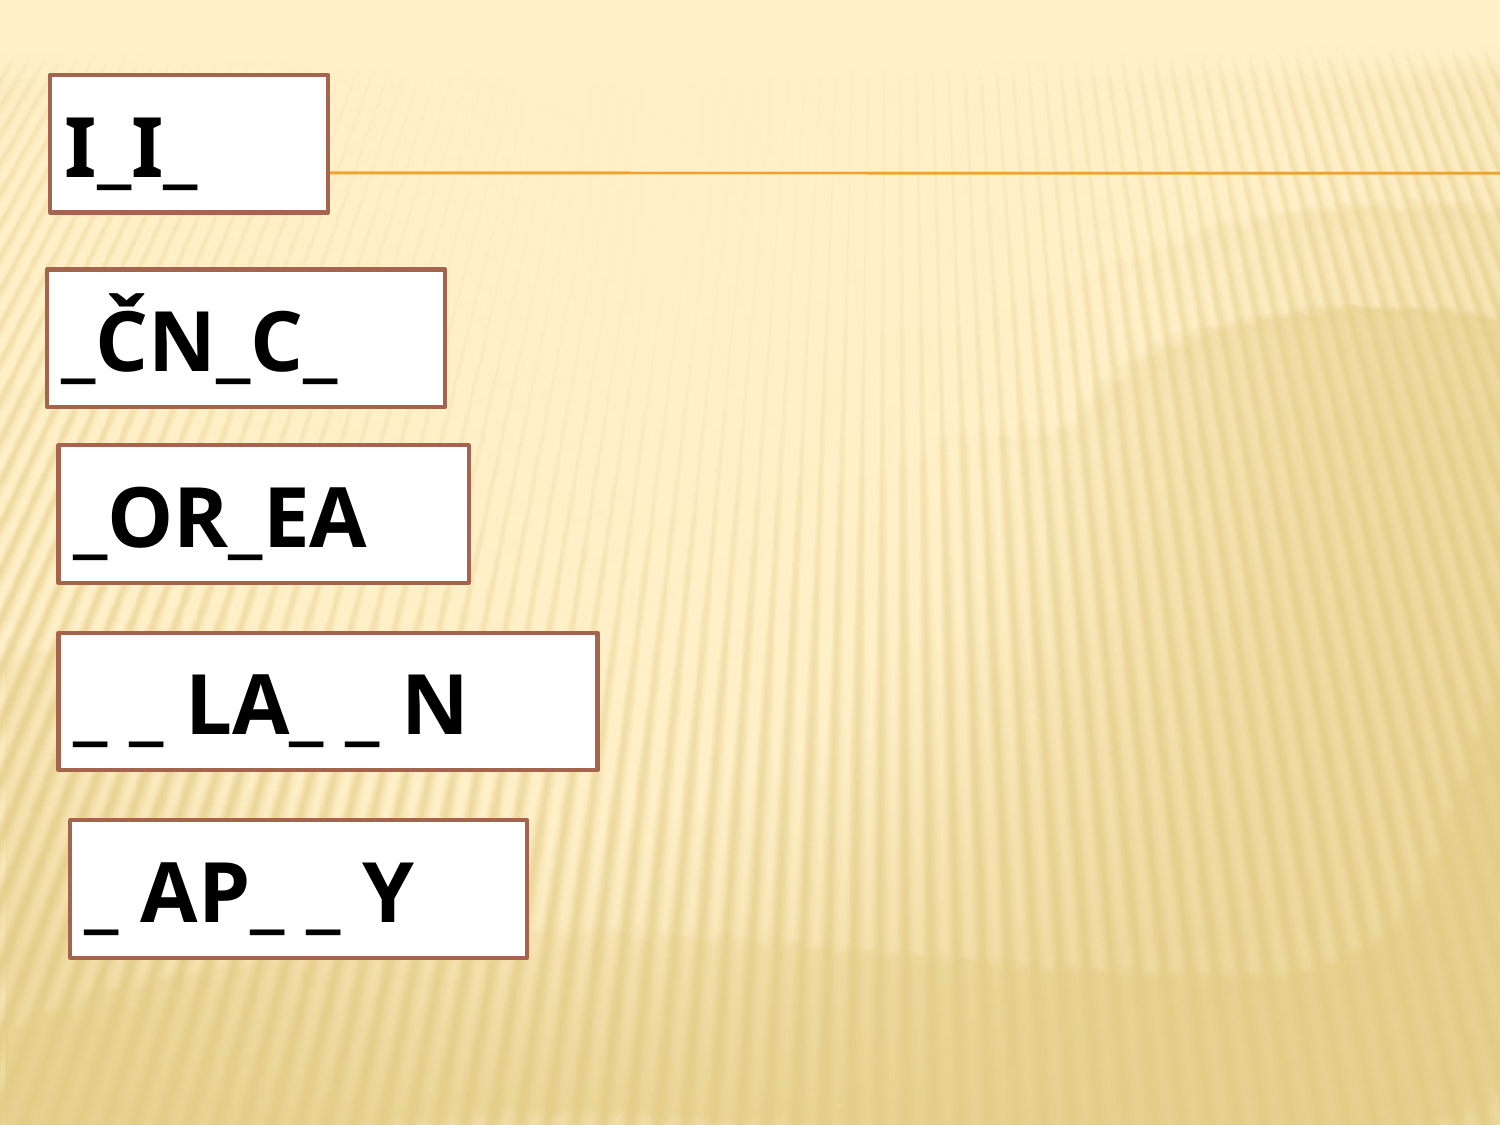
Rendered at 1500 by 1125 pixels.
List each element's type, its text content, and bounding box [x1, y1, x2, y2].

title I_I_ [48, 73, 330, 215]
text_box _ AP_ _ Y [68, 818, 529, 960]
text_box _ČN_C_ [45, 267, 447, 409]
text_box _OR_EA [56, 443, 471, 585]
text_box _ _ LA_ _ n [56, 631, 600, 772]
